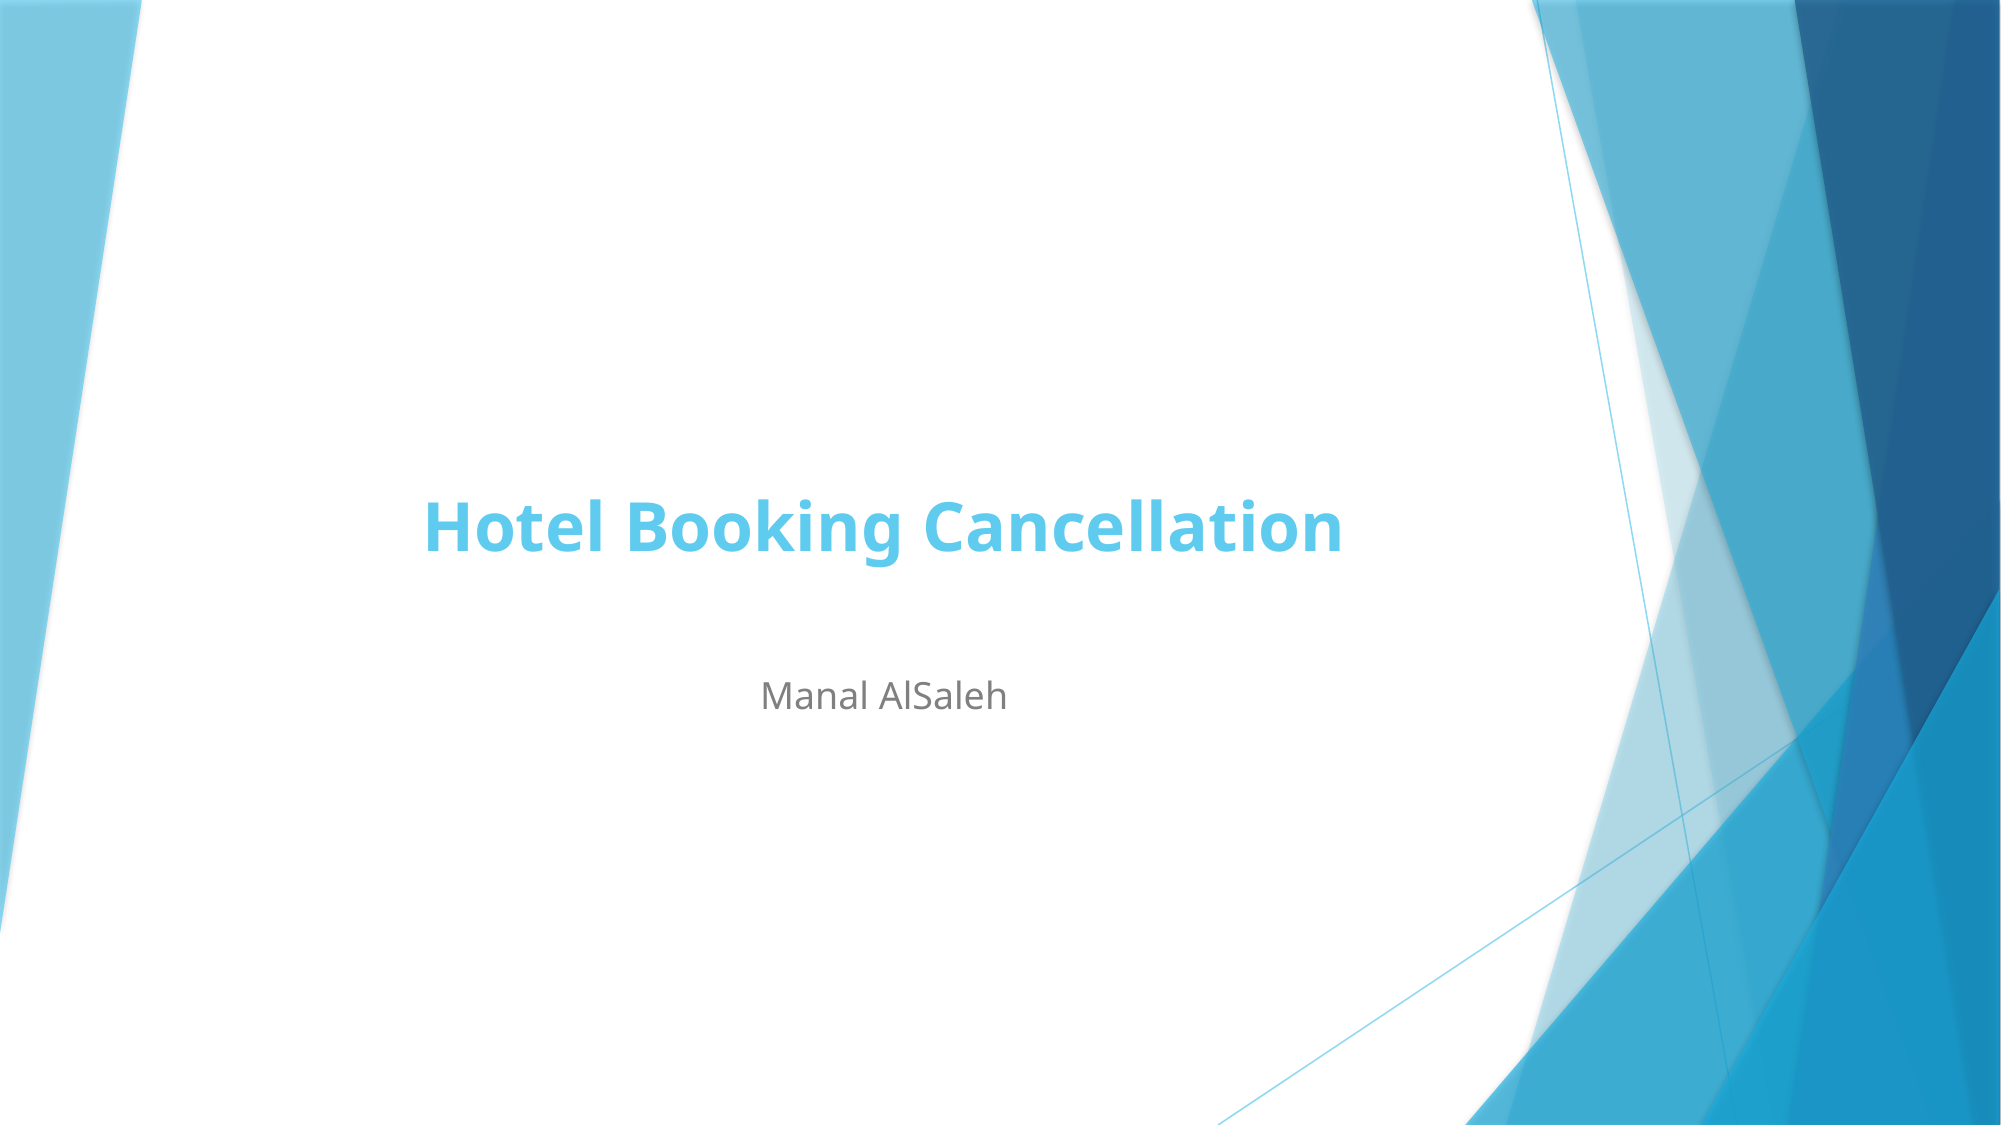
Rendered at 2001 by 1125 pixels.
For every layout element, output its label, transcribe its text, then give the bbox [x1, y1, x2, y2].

subtitle Manal AlSaleh [247, 664, 1522, 845]
title Hotel Booking Cancellation [247, 394, 1522, 664]
